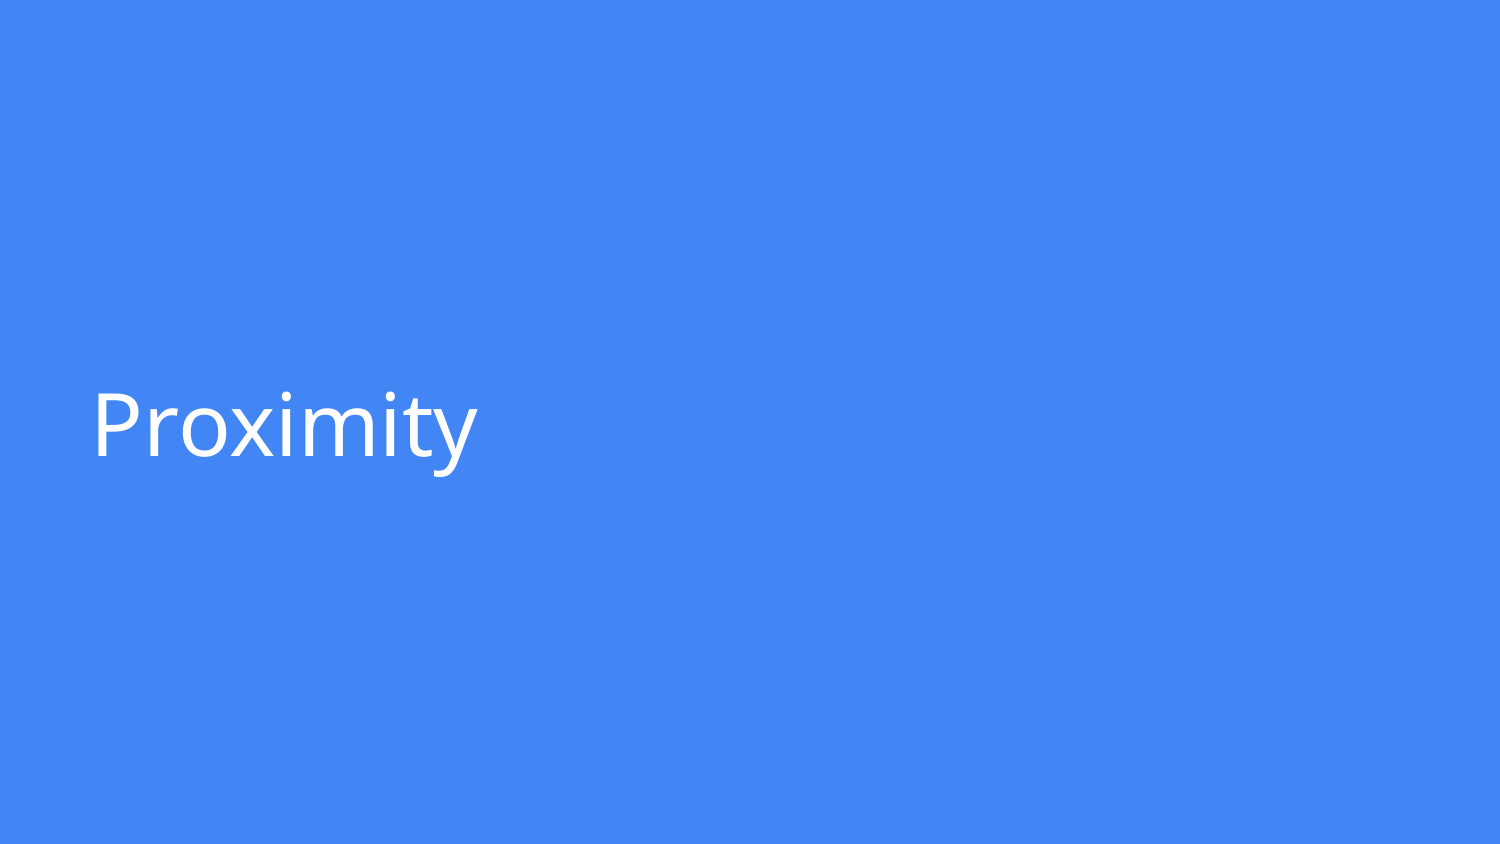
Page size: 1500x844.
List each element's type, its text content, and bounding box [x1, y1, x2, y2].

title Proximity [75, 338, 1425, 505]
